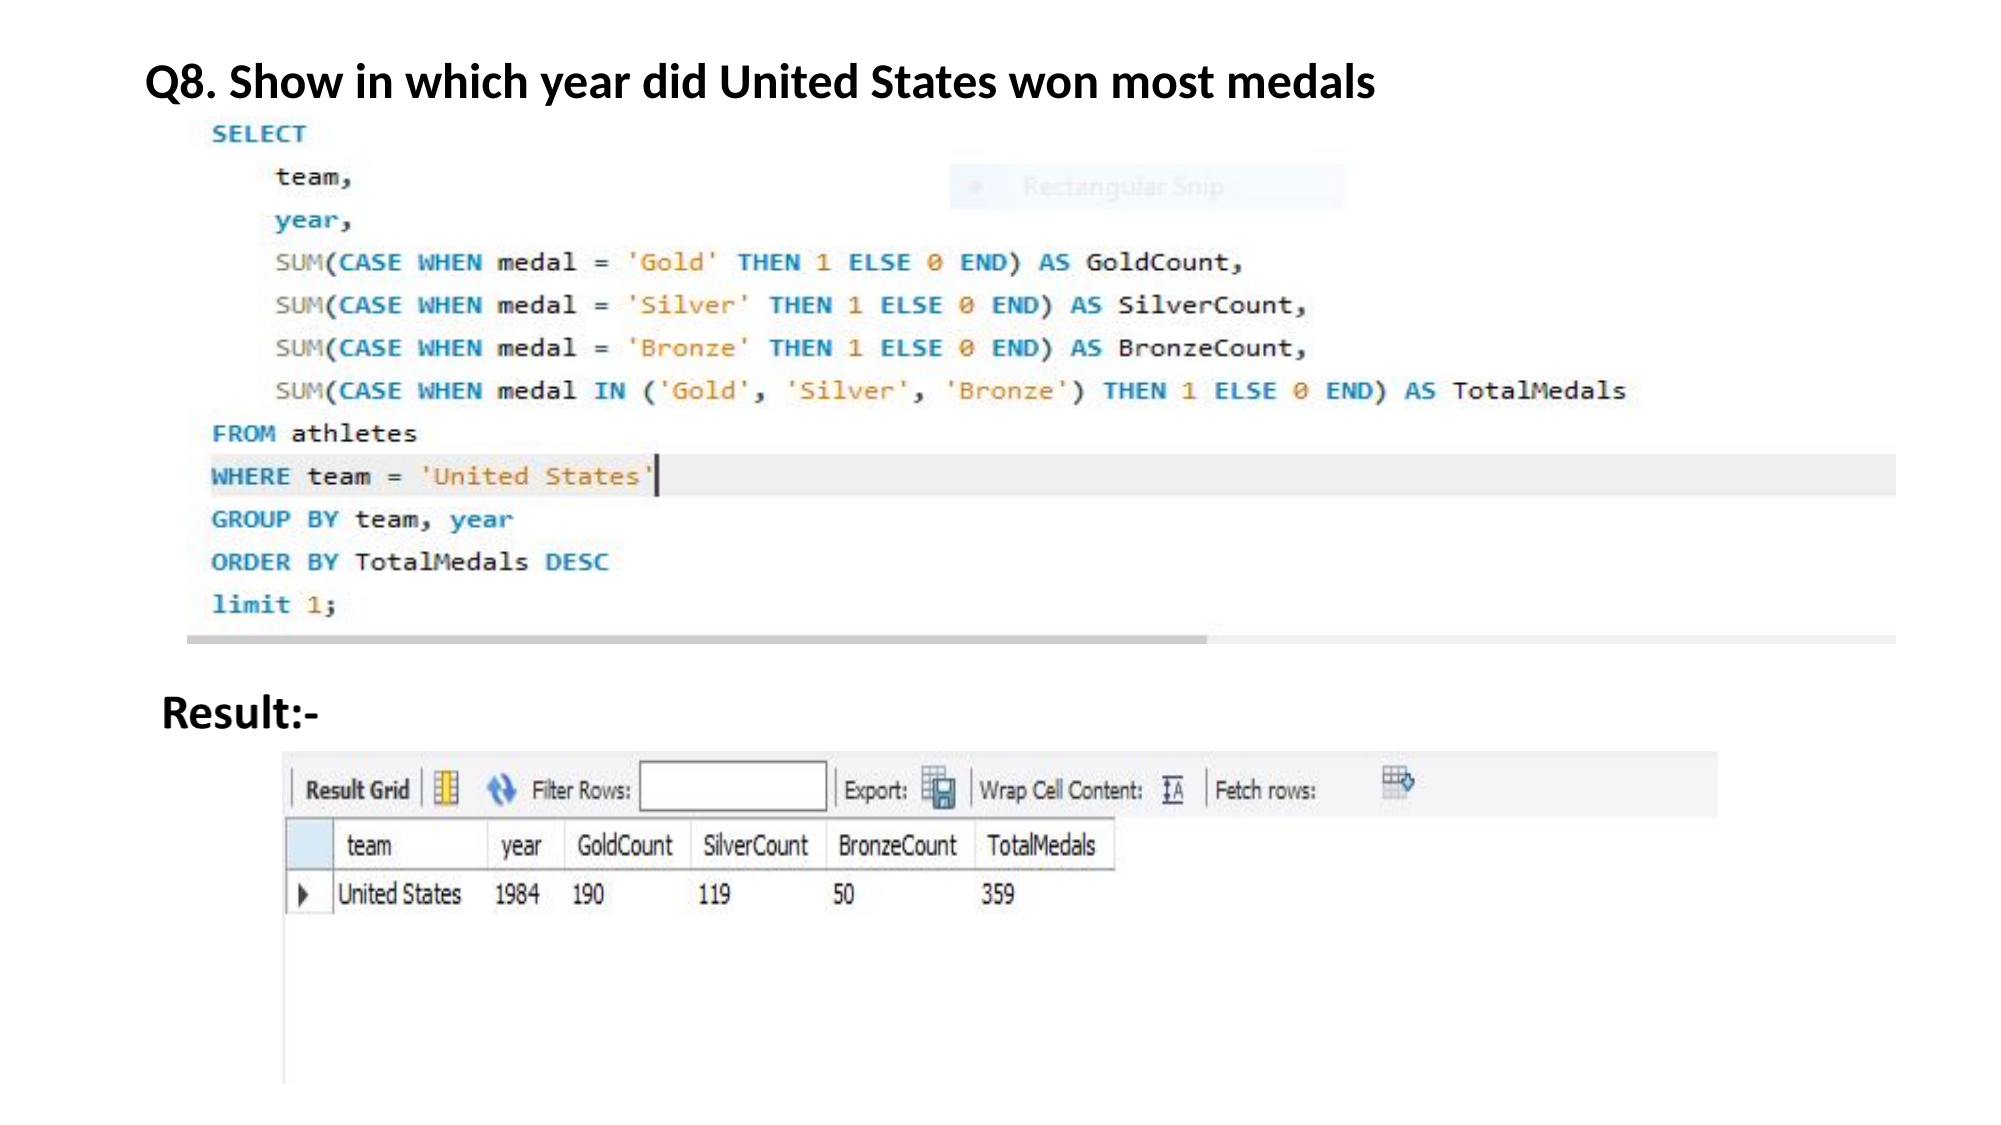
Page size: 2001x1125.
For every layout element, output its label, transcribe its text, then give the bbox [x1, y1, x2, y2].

text_box Q8. Show in which year did United States won most medals [130, 41, 1507, 116]
picture [130, 666, 1718, 1084]
picture [187, 116, 1896, 644]
